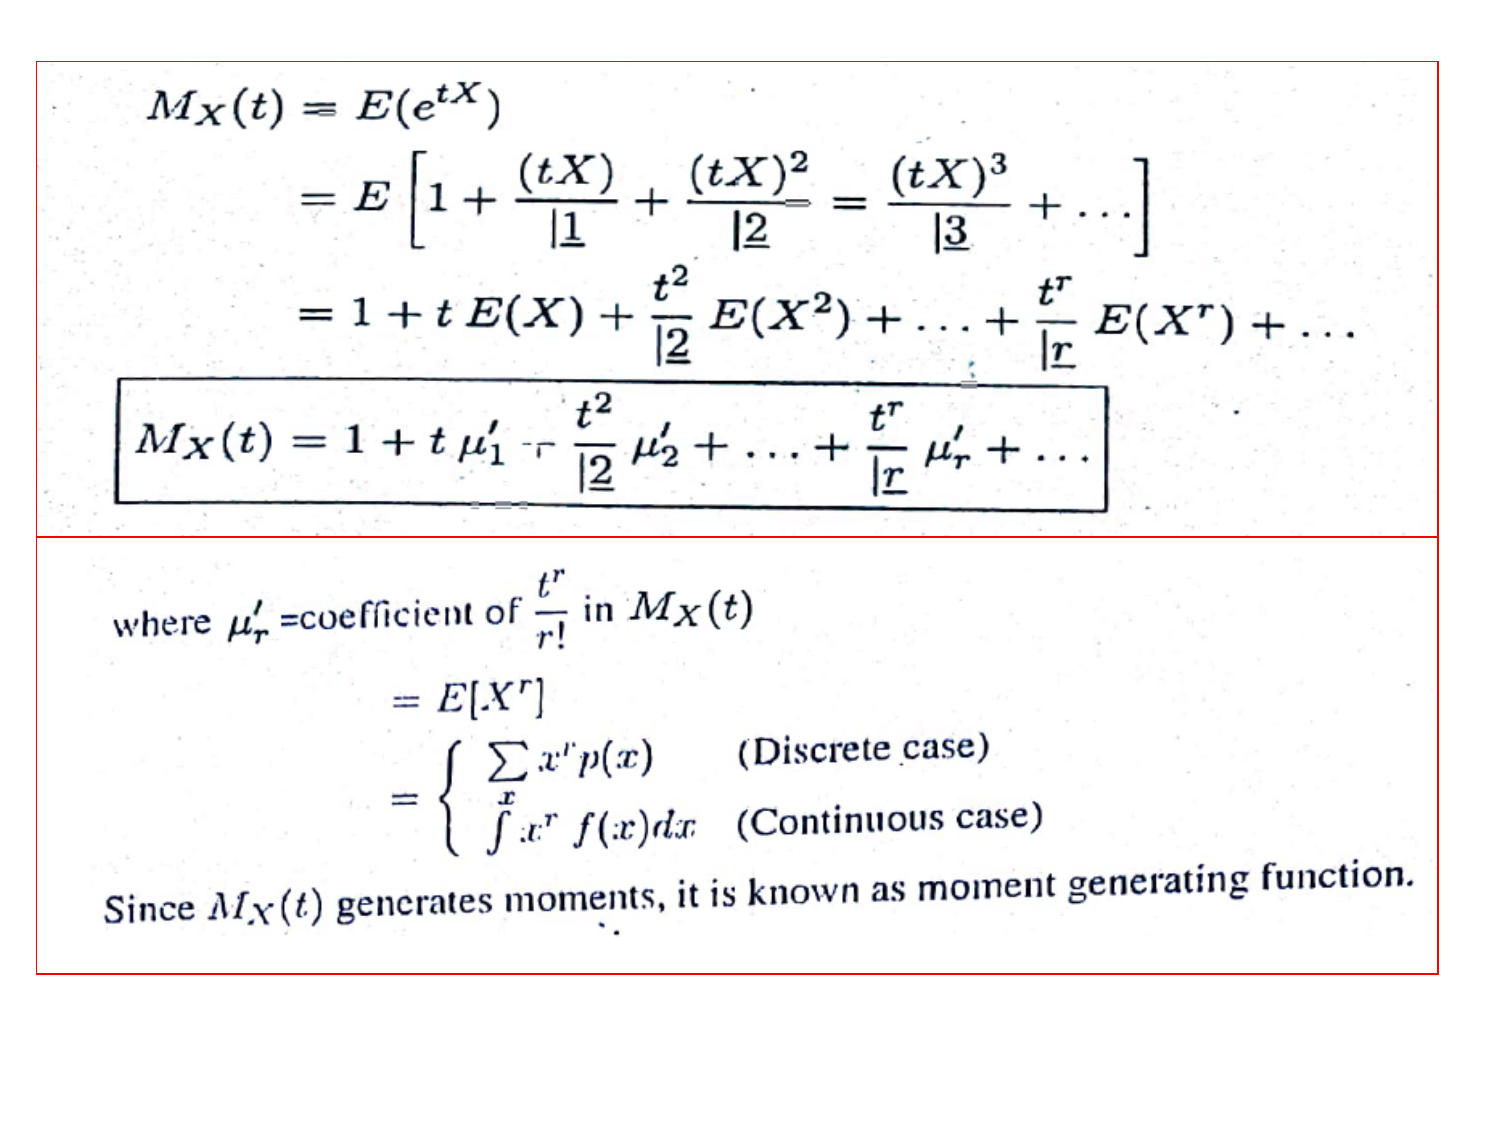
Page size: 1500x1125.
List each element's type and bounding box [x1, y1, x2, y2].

picture [37, 62, 1438, 974]
